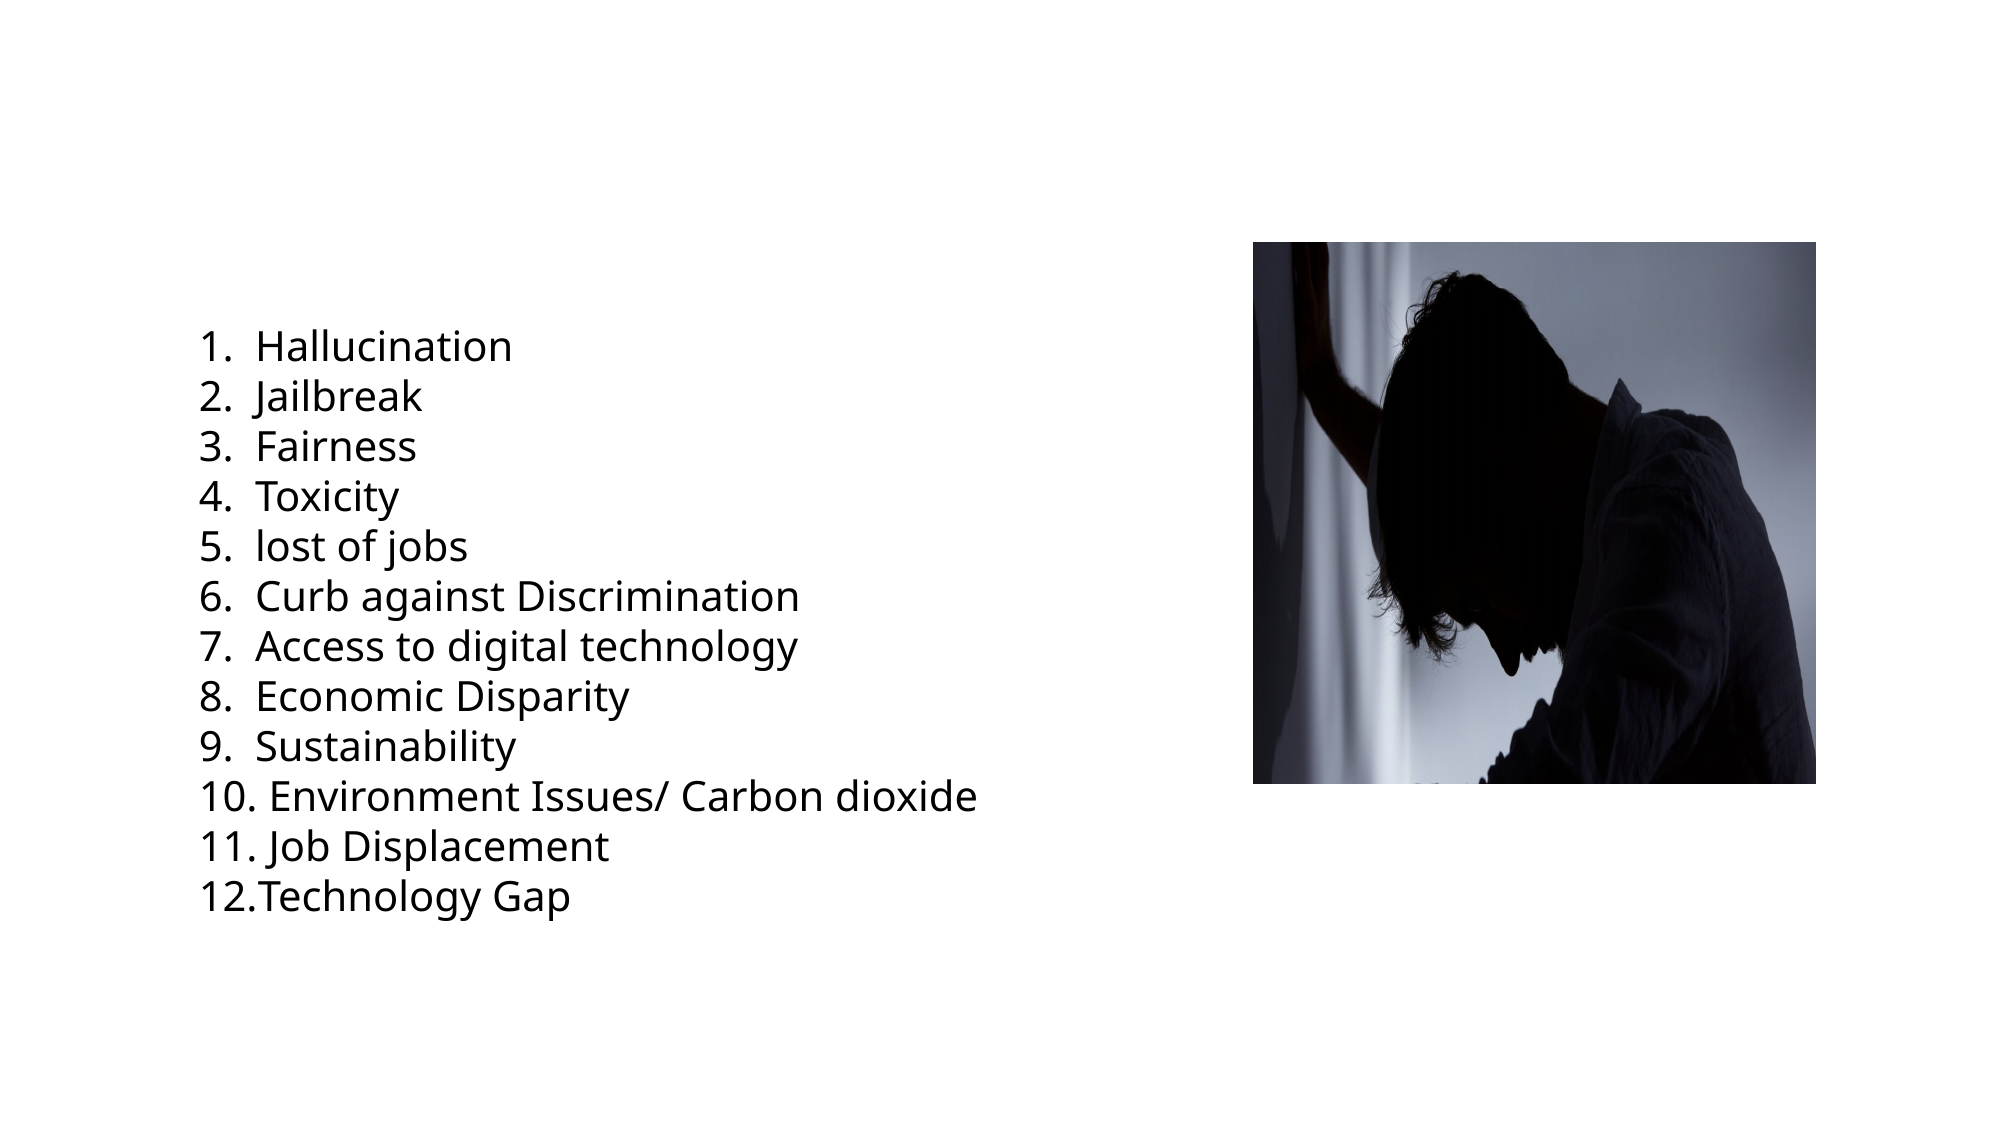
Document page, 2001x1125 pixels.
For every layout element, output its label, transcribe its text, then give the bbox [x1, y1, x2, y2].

picture [1252, 242, 1817, 785]
text_box Hallucination Jailbreak Fairness Toxicity lost of jobs Curb against Discrimination Access to digital technology Economic Disparity Sustainability Environment Issues/ Carbon dioxide Job Displacement Technology Gap [183, 242, 1091, 928]
